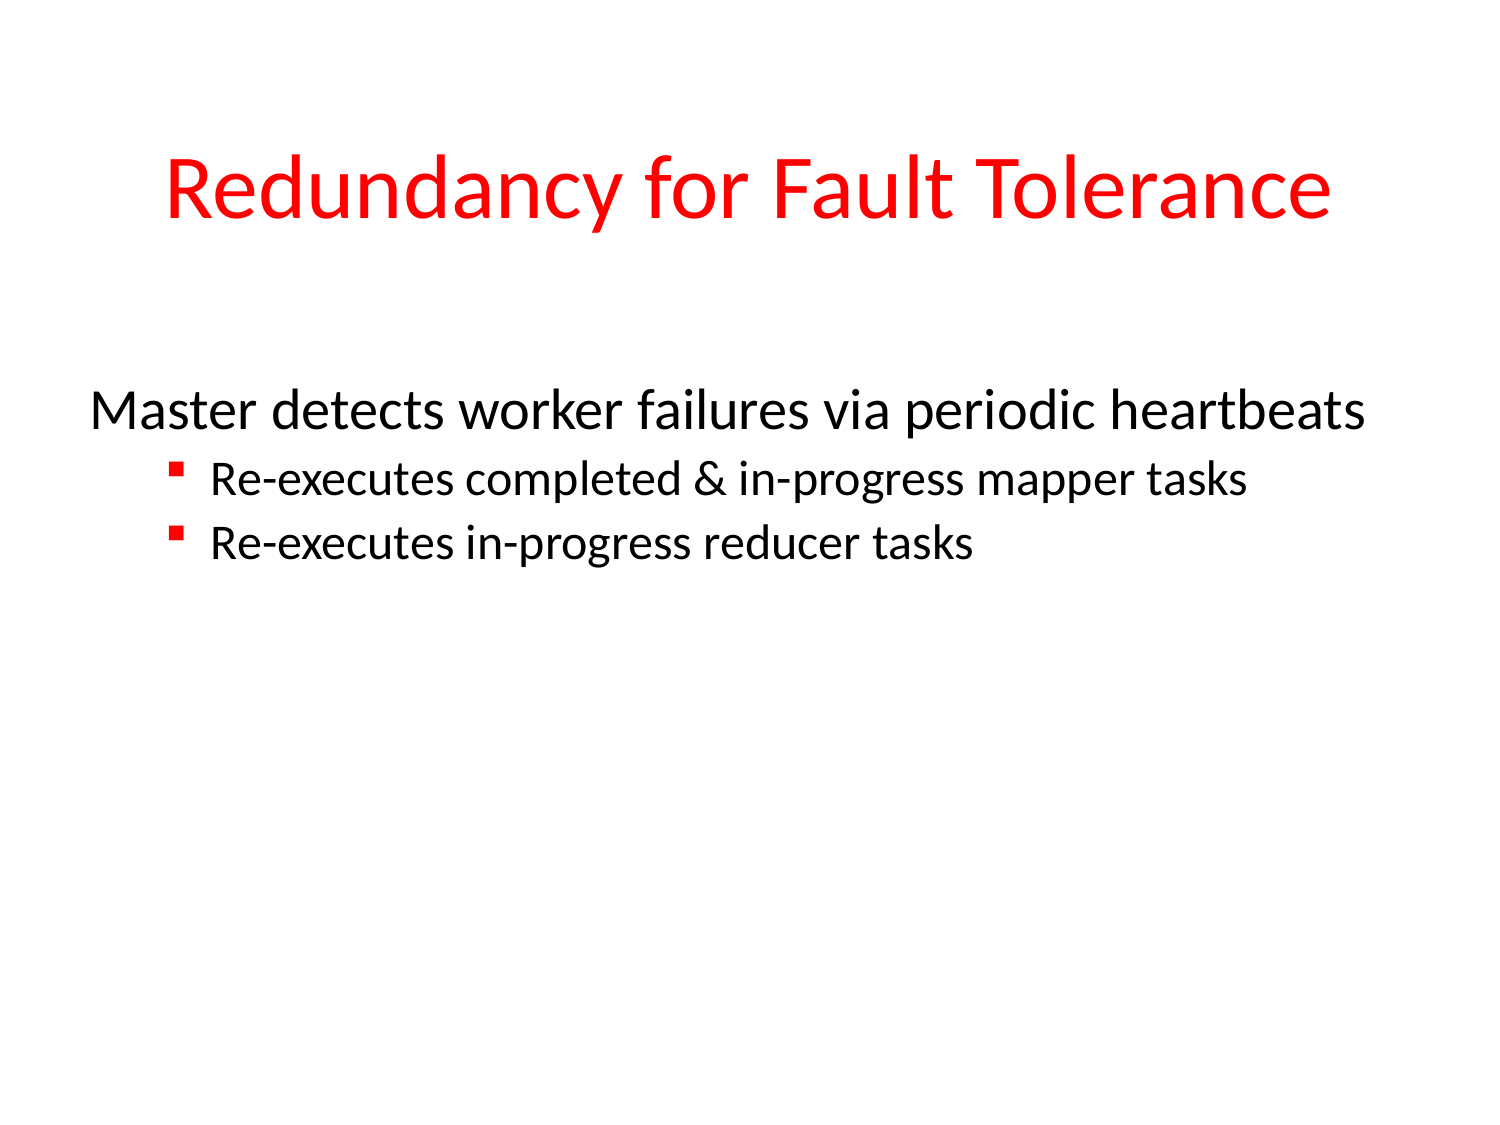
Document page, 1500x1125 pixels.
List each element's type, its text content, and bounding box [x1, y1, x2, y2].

list Master detects worker failures via periodic heartbeats Re-executes completed & in-progress mapper tasks Re-executes in-progress reducer tasks [74, 374, 1426, 1029]
title Redundancy for Fault Tolerance [74, 85, 1426, 290]
